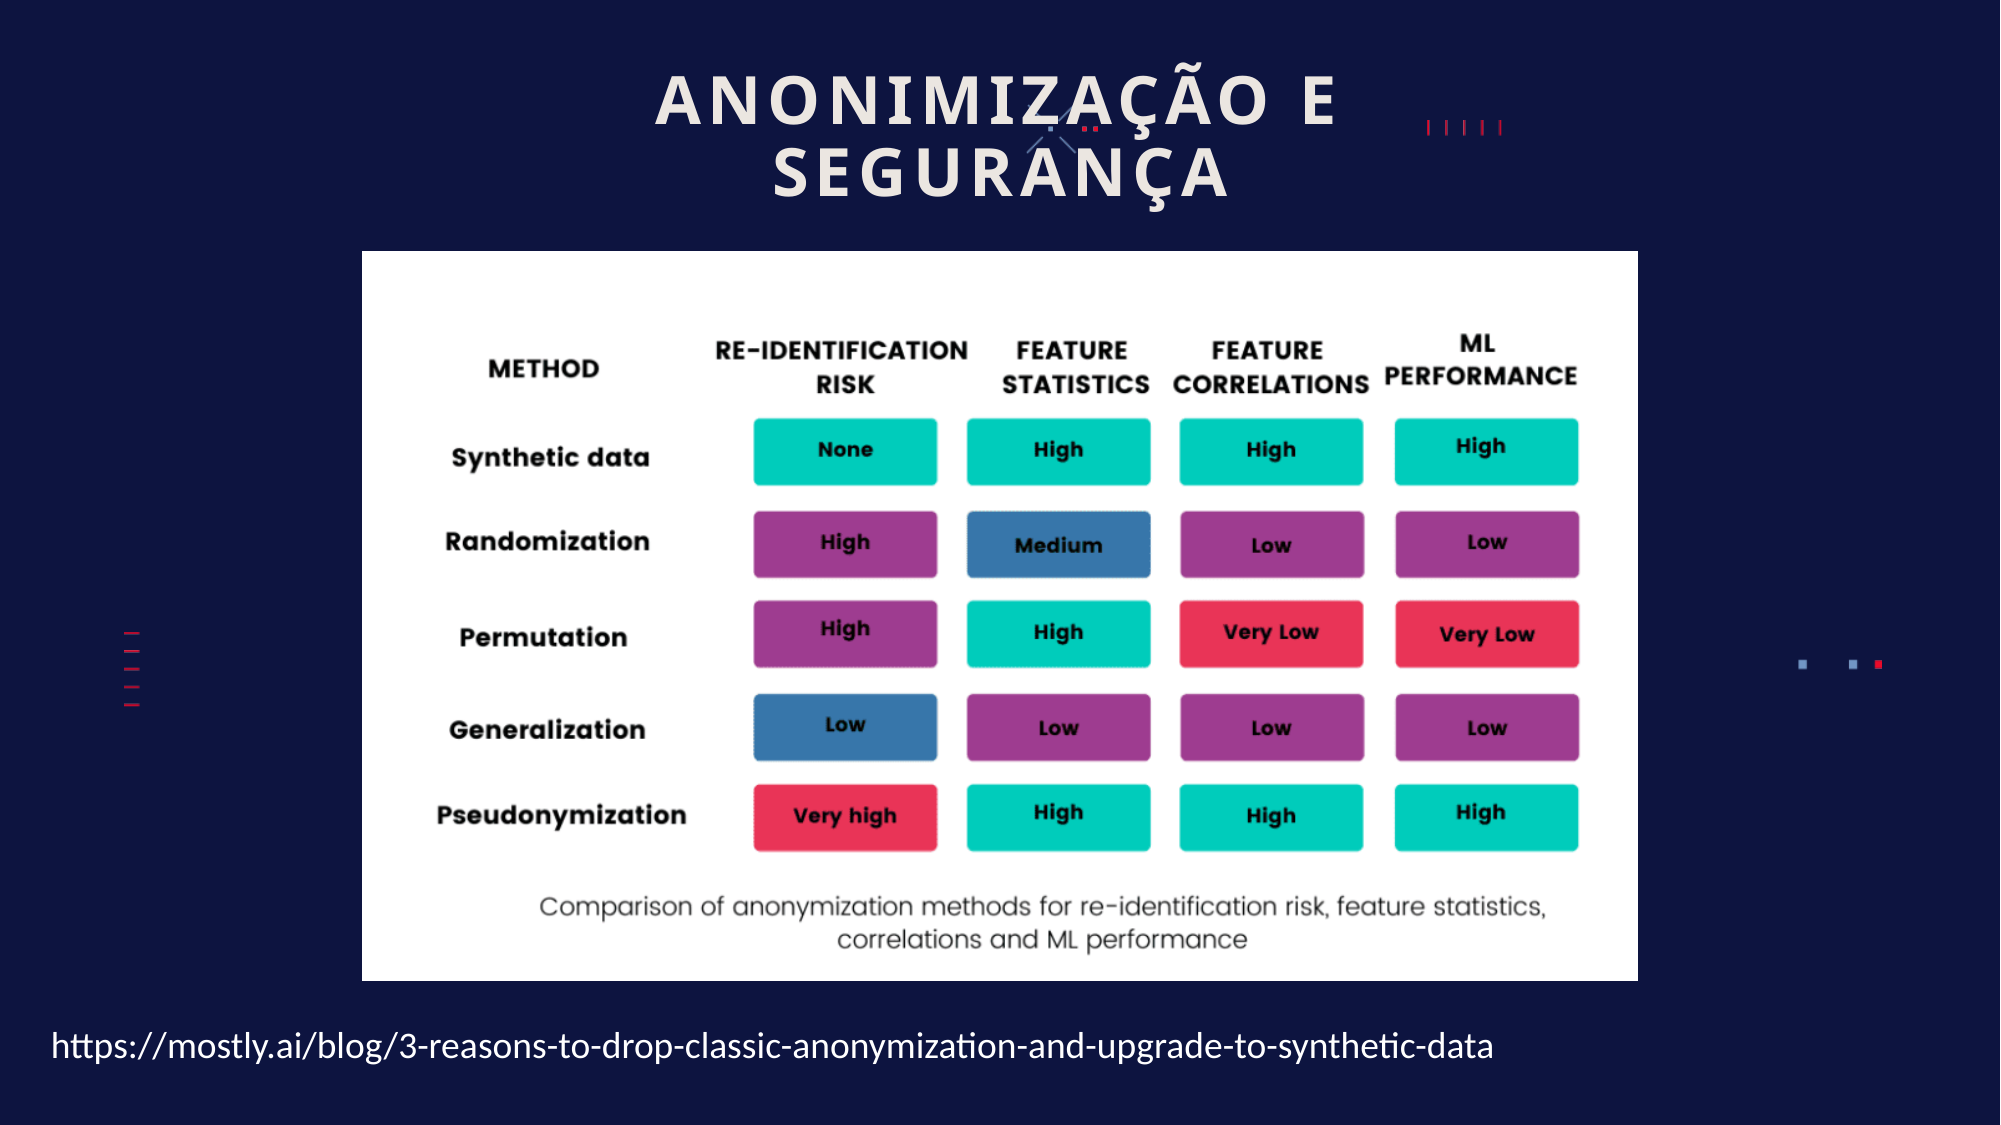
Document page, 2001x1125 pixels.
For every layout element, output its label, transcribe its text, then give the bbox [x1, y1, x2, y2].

title ANONIMIZAÇÃO E SEGURANÇA [421, 135, 1579, 219]
picture [1026, 104, 1098, 135]
picture [1427, 120, 1502, 135]
text_box https://mostly.ai/blog/3-reasons-to-drop-classic-anonymization-and-upgrade-to-synthetic-data [36, 1013, 1964, 1074]
picture [1798, 659, 1882, 670]
picture [362, 251, 1638, 981]
picture [124, 632, 140, 707]
